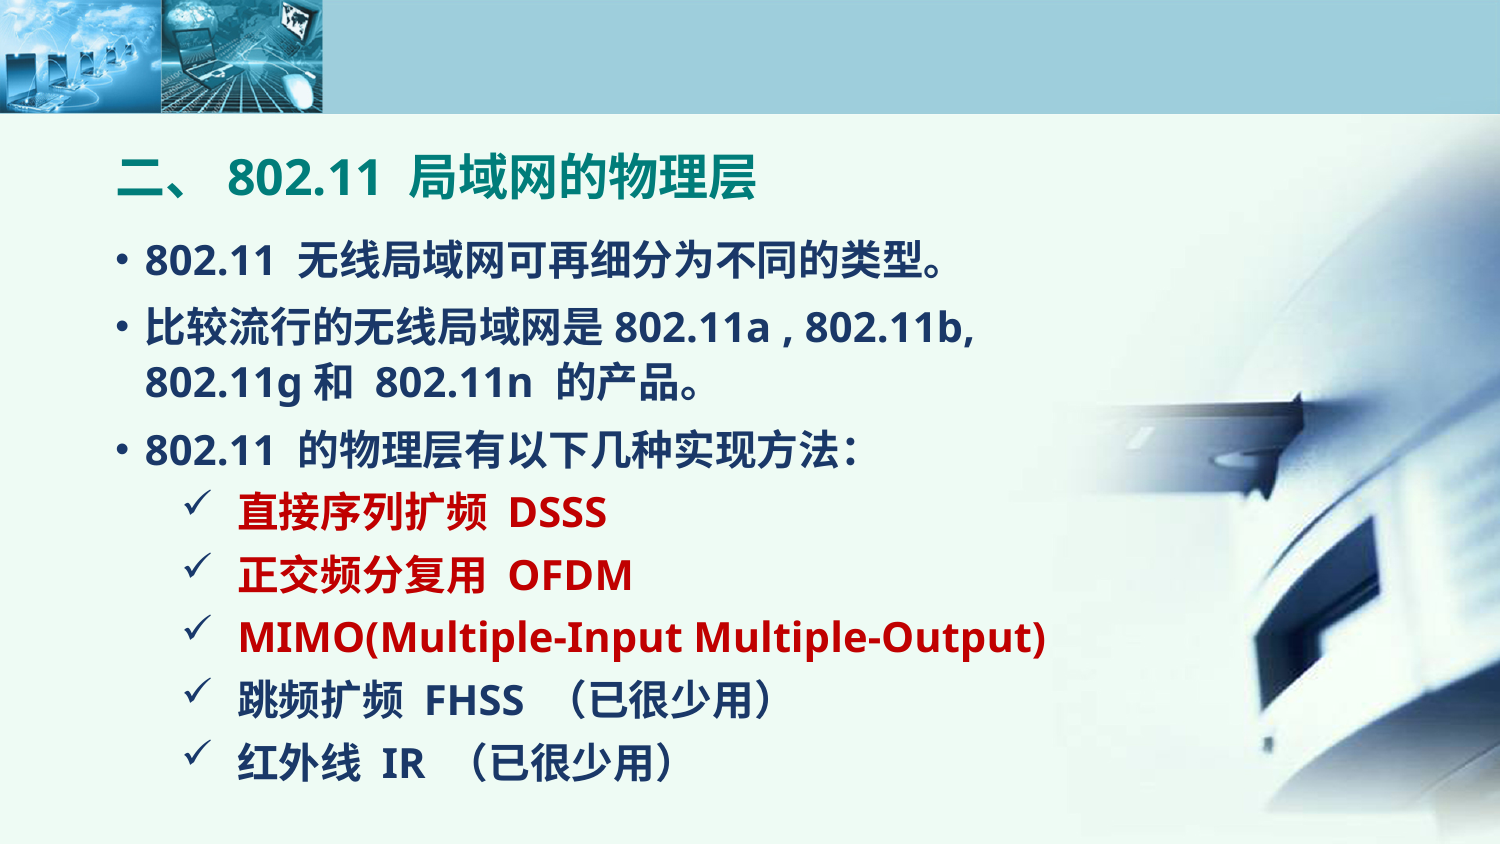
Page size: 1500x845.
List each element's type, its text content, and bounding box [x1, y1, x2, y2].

title 二、802.11 局域网的物理层 [100, 90, 1100, 220]
picture [0, 0, 1500, 844]
list 802.11 无线局域网可再细分为不同的类型。 比较流行的无线局域网是802.11a , 802.11b, 802.11g和 802.11n 的产品。 802.11 的物理层有以下几种实现方法： 直接序列扩频 DSSS 正交频分复用 OFDM MIMO(Multiple-Input Multiple-Output) 跳频扩频 FHSS （已很少用） 红外线 IR （已很少用） [100, 220, 1117, 765]
